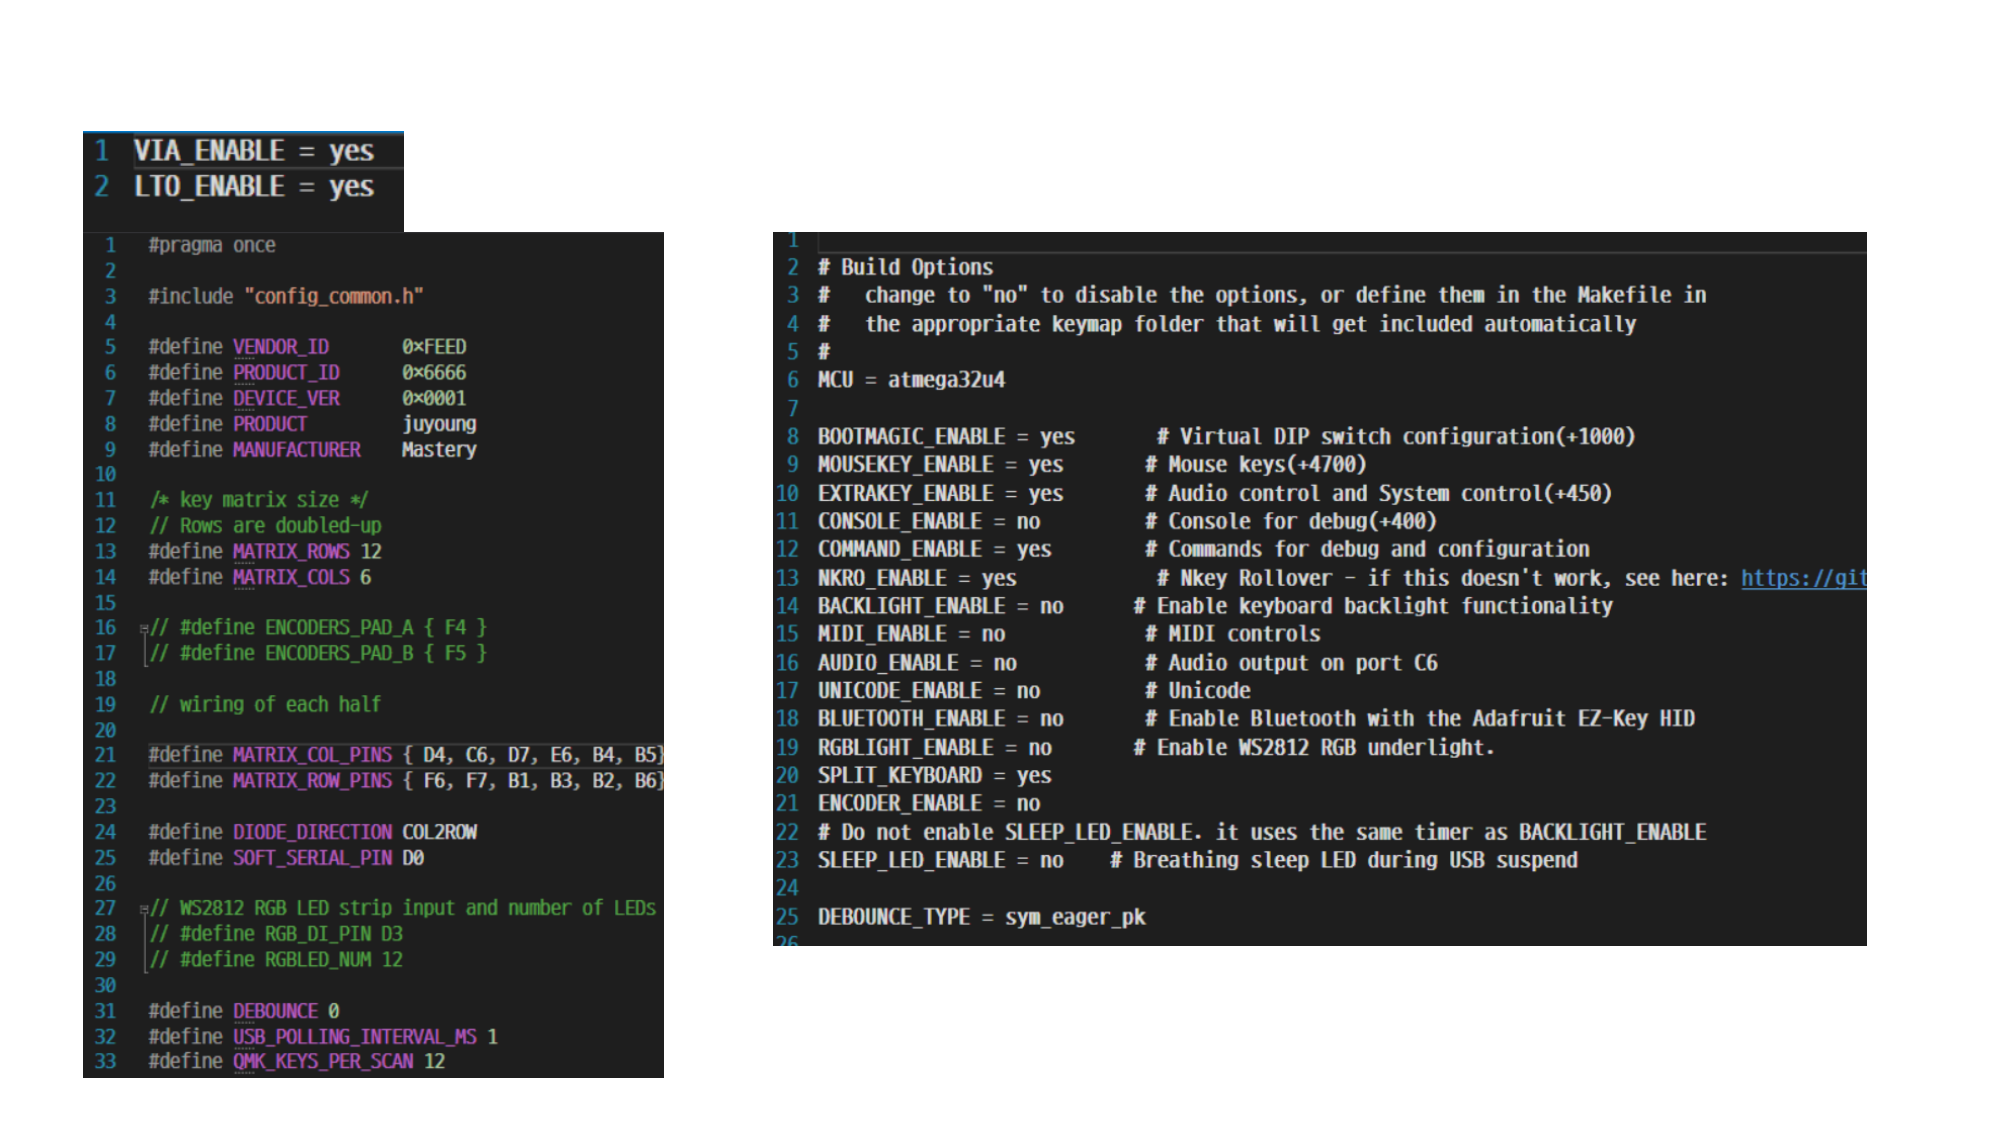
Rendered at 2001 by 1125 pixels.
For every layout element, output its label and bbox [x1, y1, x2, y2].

picture [83, 131, 664, 1078]
list [773, 232, 1867, 946]
